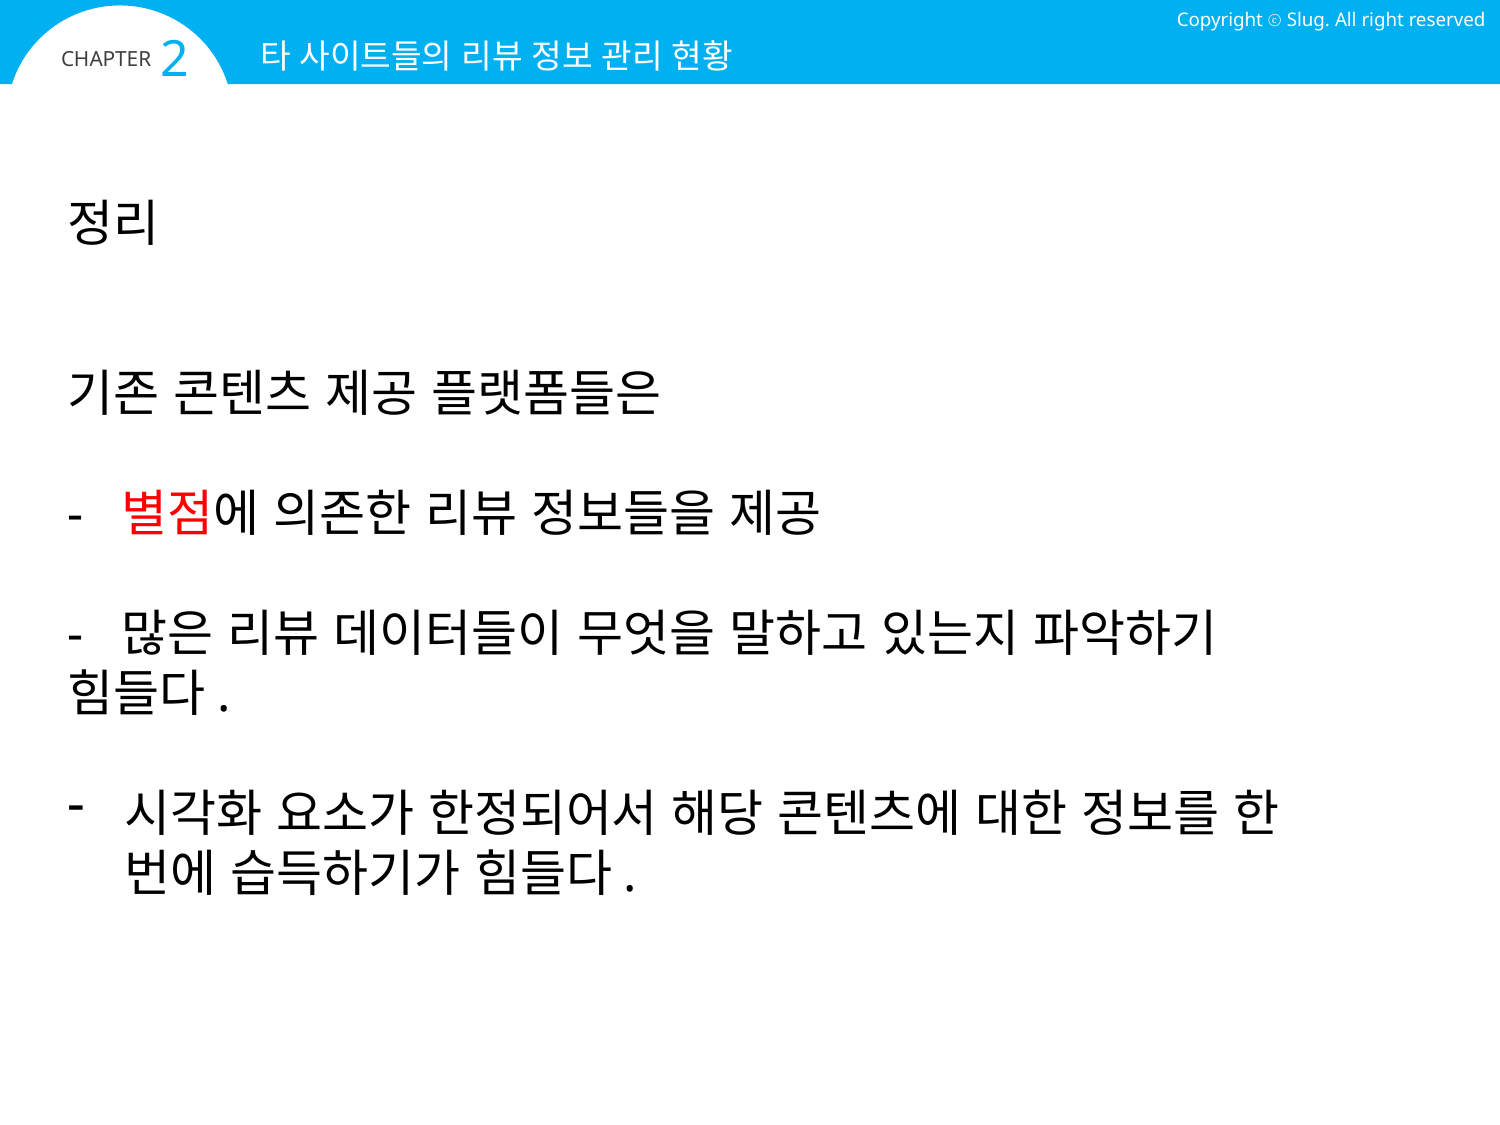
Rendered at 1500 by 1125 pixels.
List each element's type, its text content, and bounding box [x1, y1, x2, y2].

text_box 타 사이트들의 리뷰 정보 관리 현황 [245, 27, 798, 83]
text_box [0, 0, 1500, 87]
text_box Copyright ⓒ Slug. All right reserved [1128, 0, 1500, 38]
text_box 2 [118, 19, 231, 94]
text_box 기존 콘텐츠 제공 플랫폼들은 - 별점에 의존한 리뷰 정보들을 제공 - 많은 리뷰 데이터들이 무엇을 말하고 있는지 파악하기 힘들다. 시각화 요소가 한정되어서 해당 콘텐츠에 대한 정보를 한 번에 습득하기가 힘들다. [53, 353, 1317, 969]
text_box CHAPTER [17, 38, 195, 79]
text_box 정리 [53, 183, 502, 259]
